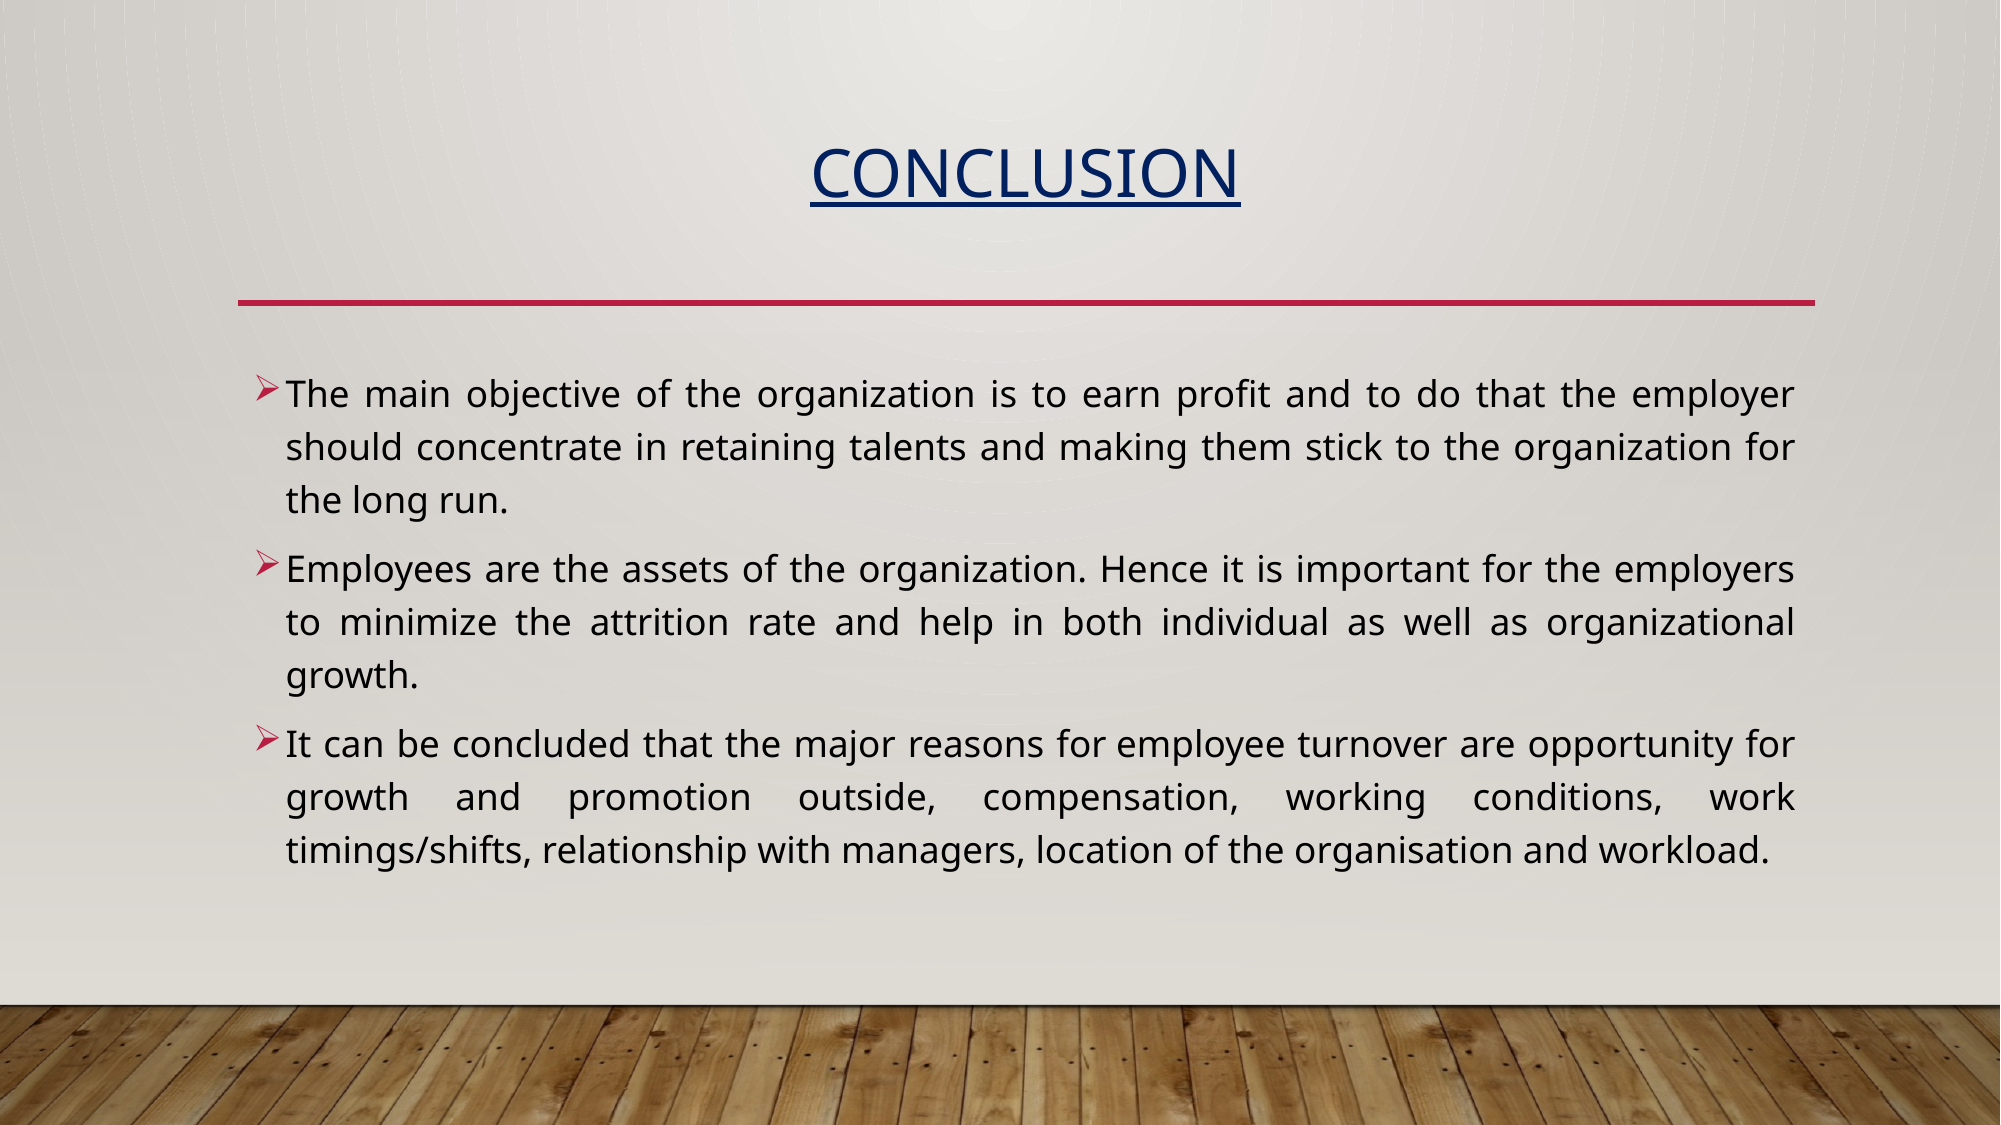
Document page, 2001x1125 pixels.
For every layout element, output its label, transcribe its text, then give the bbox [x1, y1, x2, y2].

picture [0, 1005, 2000, 1125]
list The main objective of the organization is to earn profit and to do that the employer should concentrate in retaining talents and making them stick to the organization for the long run. Employees are the assets of the organization. Hence it is important for the employers to minimize the attrition rate and help in both individual as well as organizational growth. It can be concluded that the major reasons for employee turnover are opportunity for growth and promotion outside, compensation, working conditions, work timings/shifts, relationship with managers, location of the organisation and workload. [238, 353, 1814, 920]
title conclusion [238, 131, 1814, 305]
